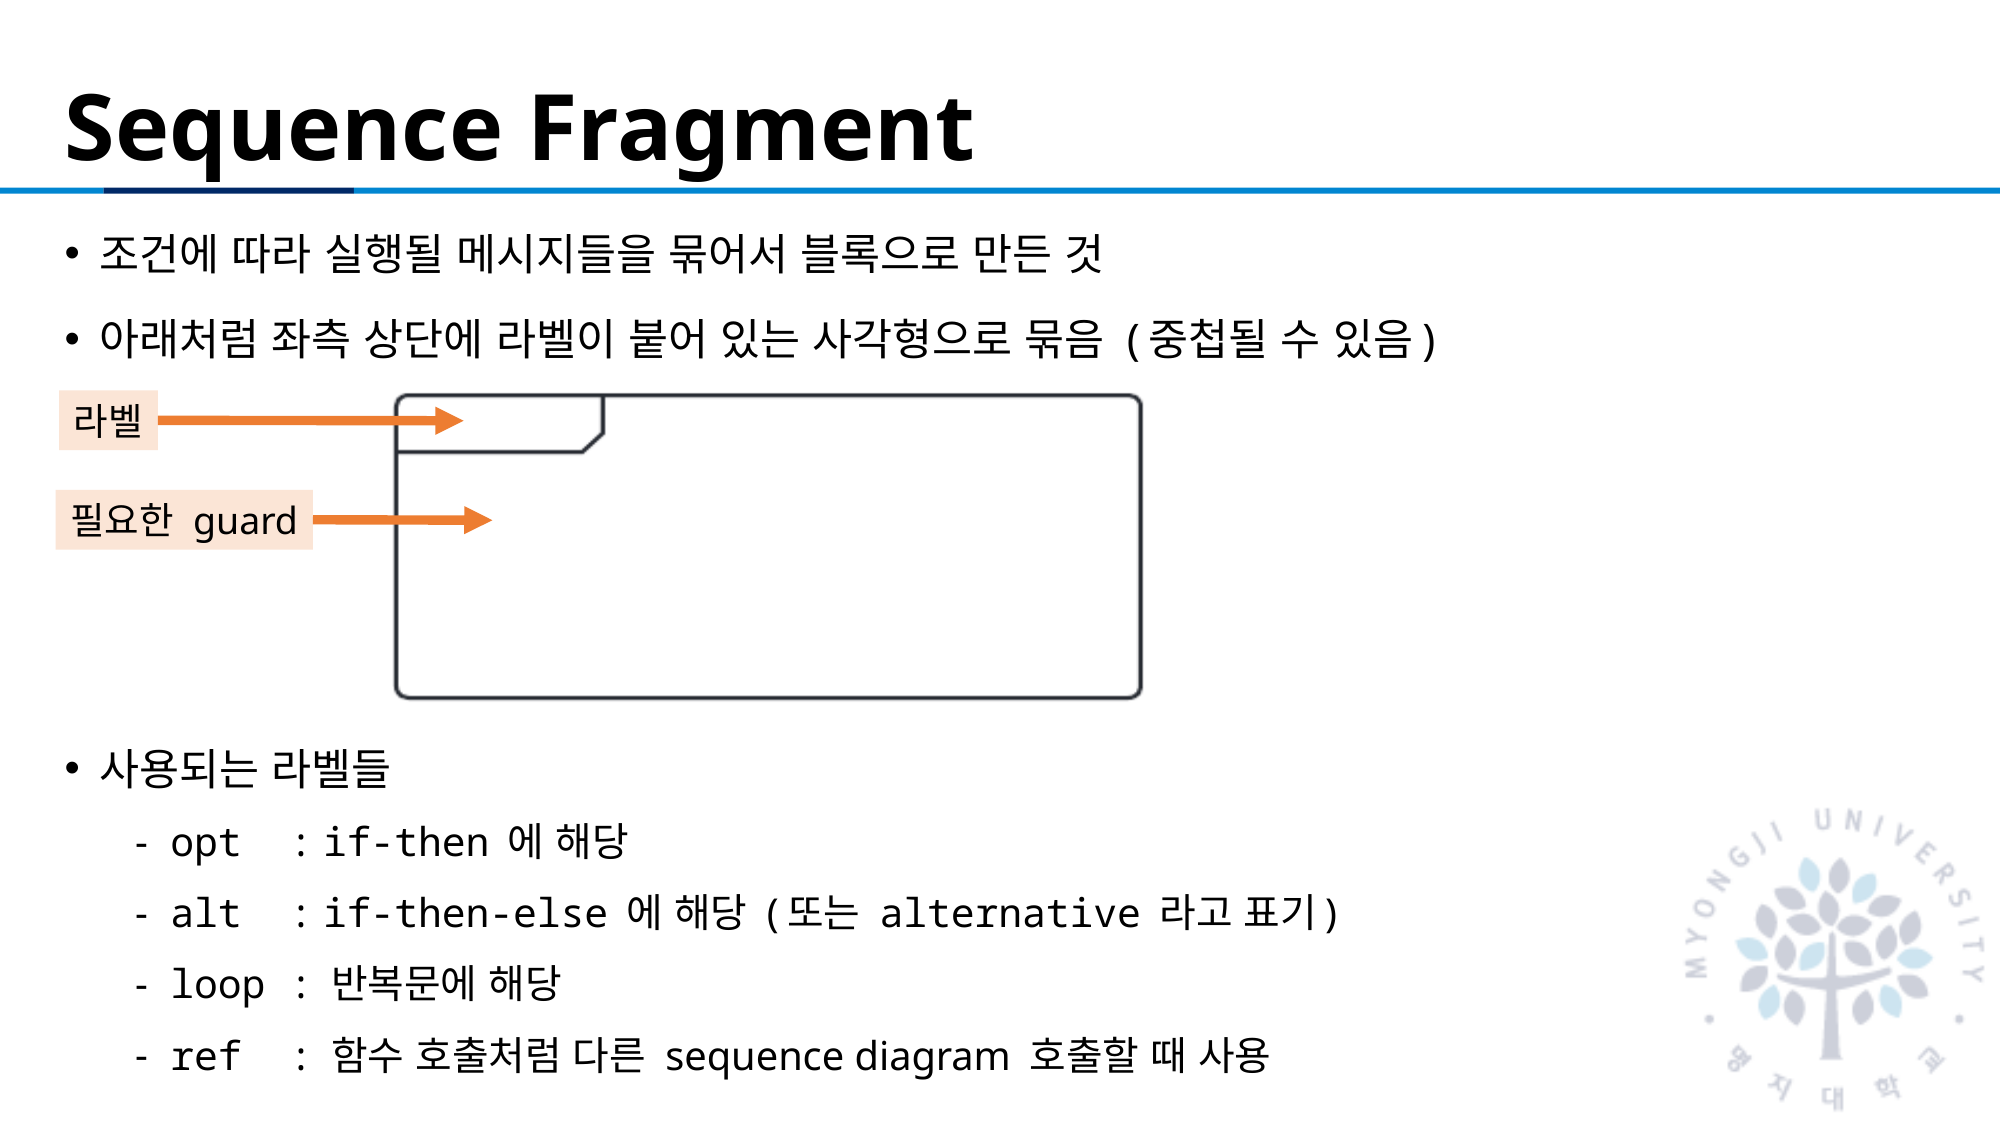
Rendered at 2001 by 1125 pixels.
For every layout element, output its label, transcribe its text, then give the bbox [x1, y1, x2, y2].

list 조건에 따라 실행될 메시지들을 묶어서 블록으로 만든 것 아래처럼 좌측 상단에 라벨이 붙어 있는 사각형으로 묶음 (중첩될 수 있음) 사용되는 라벨들 opt : if-then 에 해당 alt : if-then-else 에 해당 (또는 alternative 라고 표기) loop : 반복문에 해당 ref : 함수 호출처럼 다른 sequence diagram 호출할 때 사용 [49, 203, 1945, 1088]
picture [392, 390, 1151, 705]
text_box 라벨 [59, 390, 158, 451]
title Sequence Fragment [49, 59, 1945, 188]
text_box 필요한 guard [55, 489, 313, 550]
